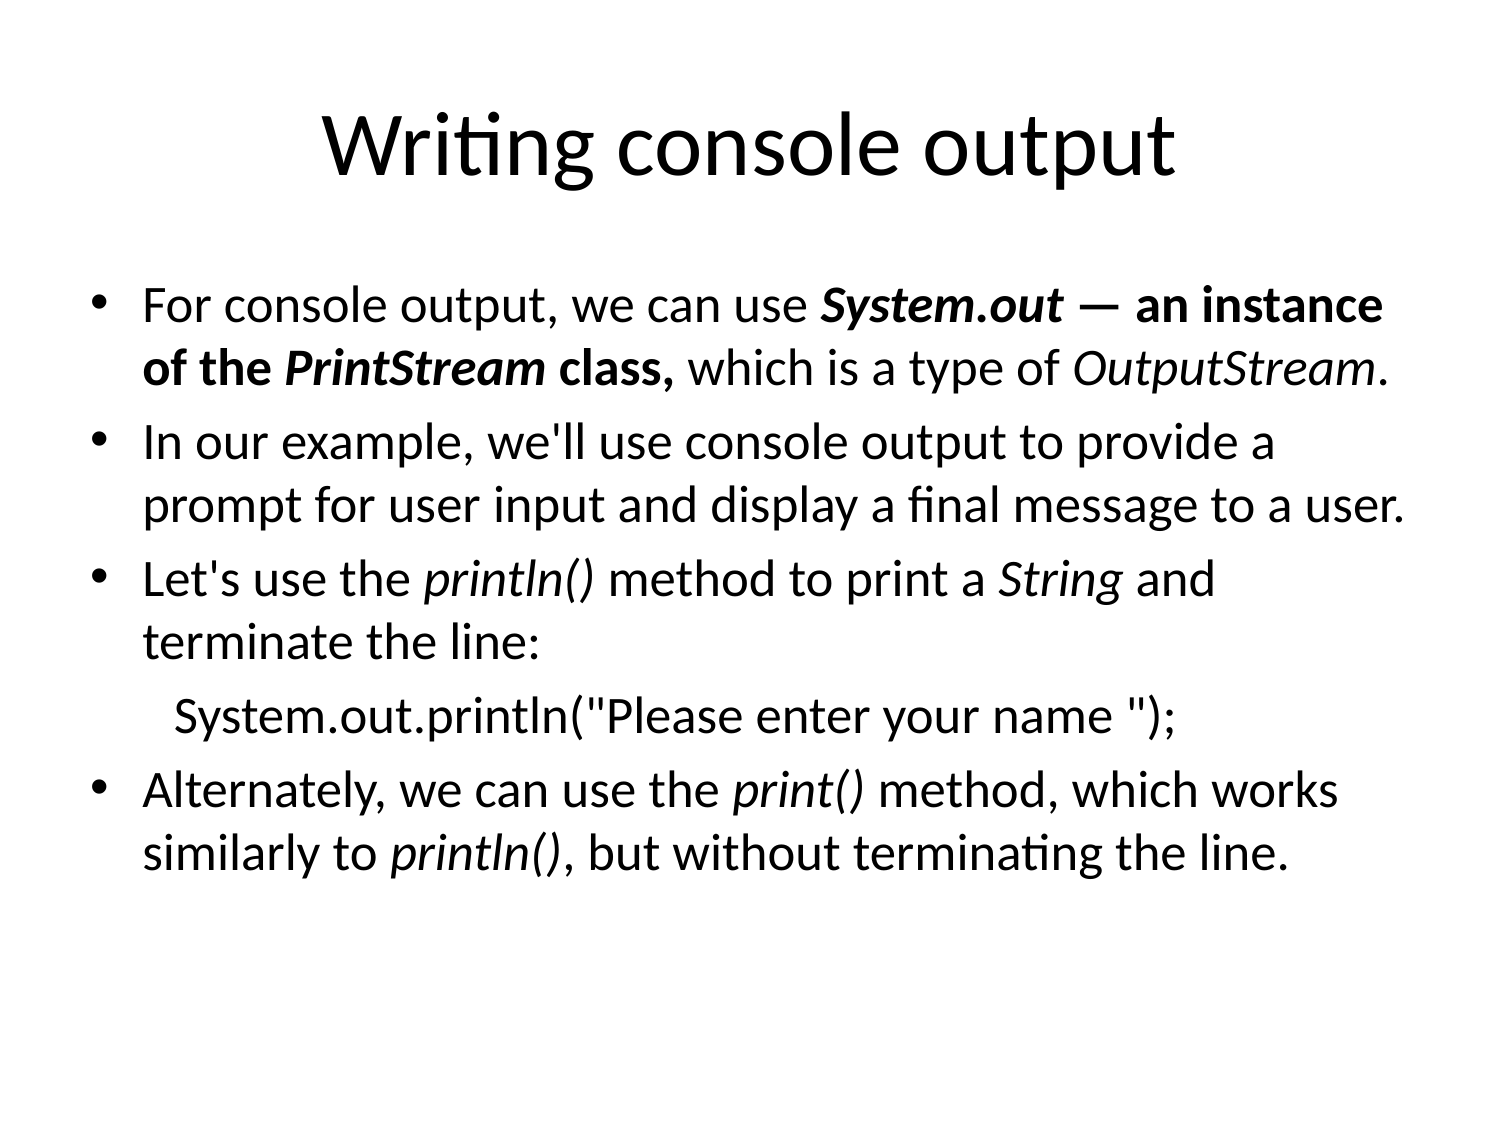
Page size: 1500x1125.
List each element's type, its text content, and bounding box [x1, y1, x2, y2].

list For console output, we can use System.out — an instance of the PrintStream class, which is a type of OutputStream. In our example, we'll use console output to provide a prompt for user input and display a final message to a user. Let's use the println() method to print a String and terminate the line: System.out.println("Please enter your name "); Alternately, we can use the print() method, which works similarly to println(), but without terminating the line. [75, 262, 1425, 1005]
title Writing console output [75, 45, 1425, 233]
